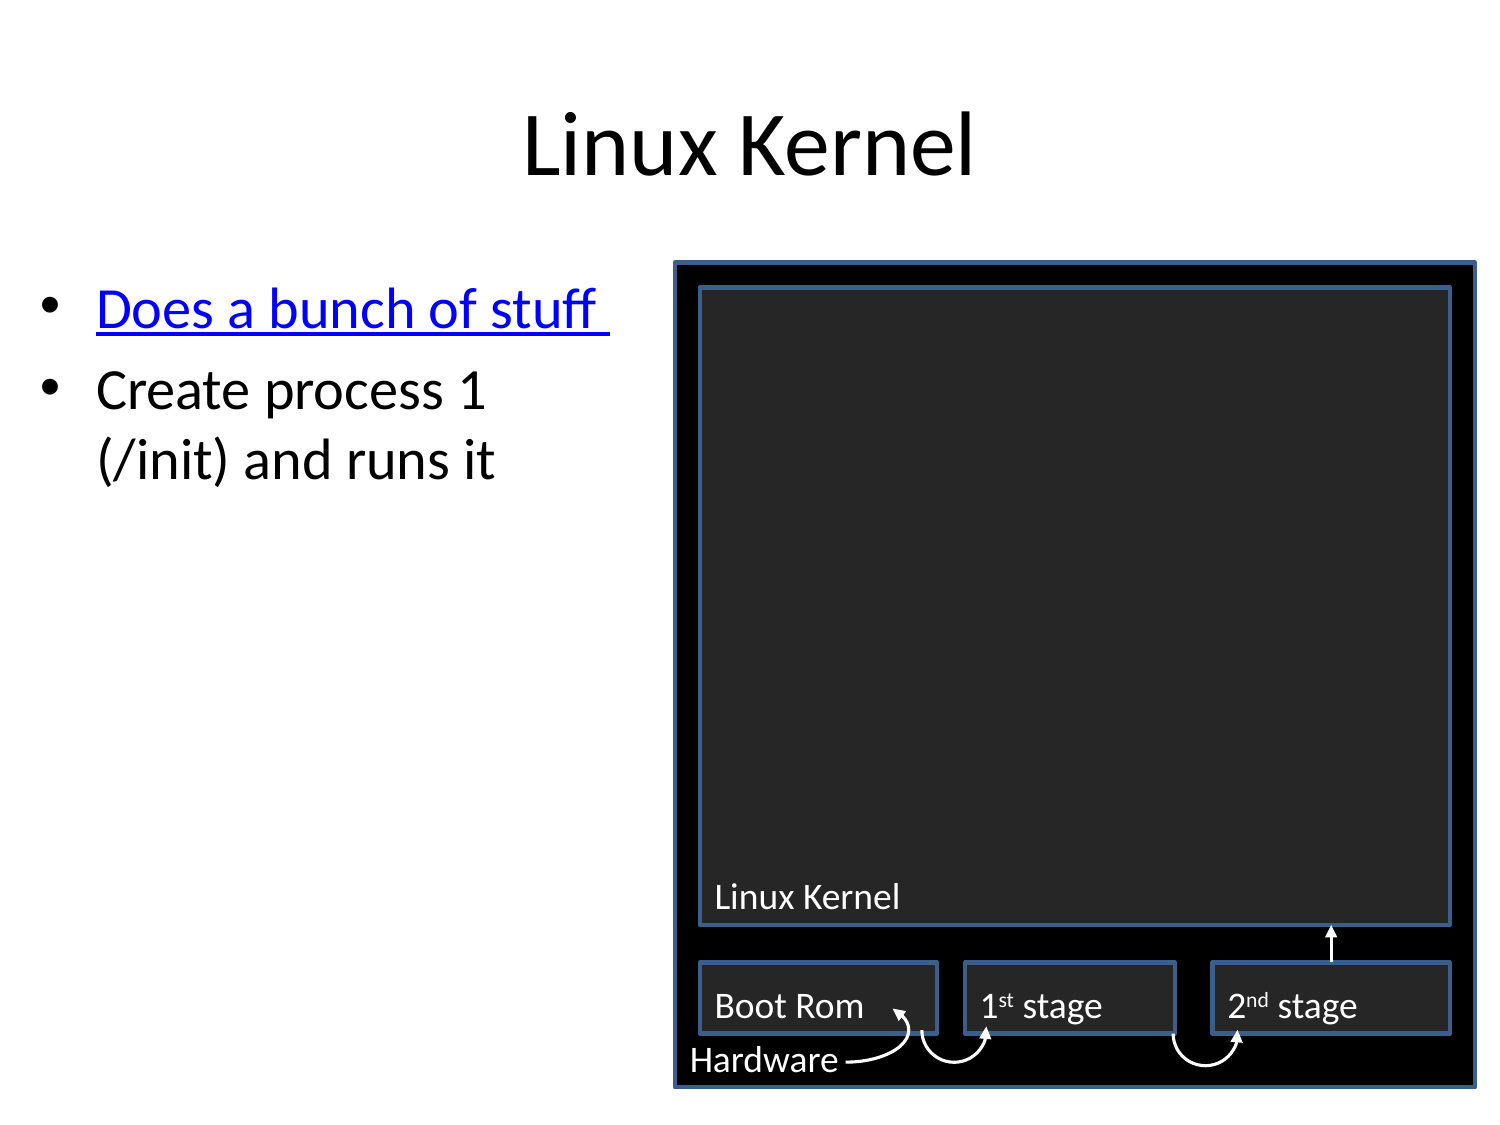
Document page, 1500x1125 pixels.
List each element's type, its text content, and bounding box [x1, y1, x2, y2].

text_box Hardware [673, 260, 1477, 1089]
text_box [845, 1008, 910, 1063]
list Does a bunch of stuff Create process 1 (/init) and runs it [24, 262, 638, 1088]
title Linux Kernel [75, 45, 1425, 233]
text_box 2nd stage [1210, 960, 1452, 1036]
text_box [1172, 1029, 1243, 1067]
text_box [921, 1026, 992, 1064]
text_box Boot Rom [698, 960, 939, 1036]
text_box Linux Kernel [698, 285, 1452, 927]
text_box 1st stage [963, 960, 1177, 1036]
